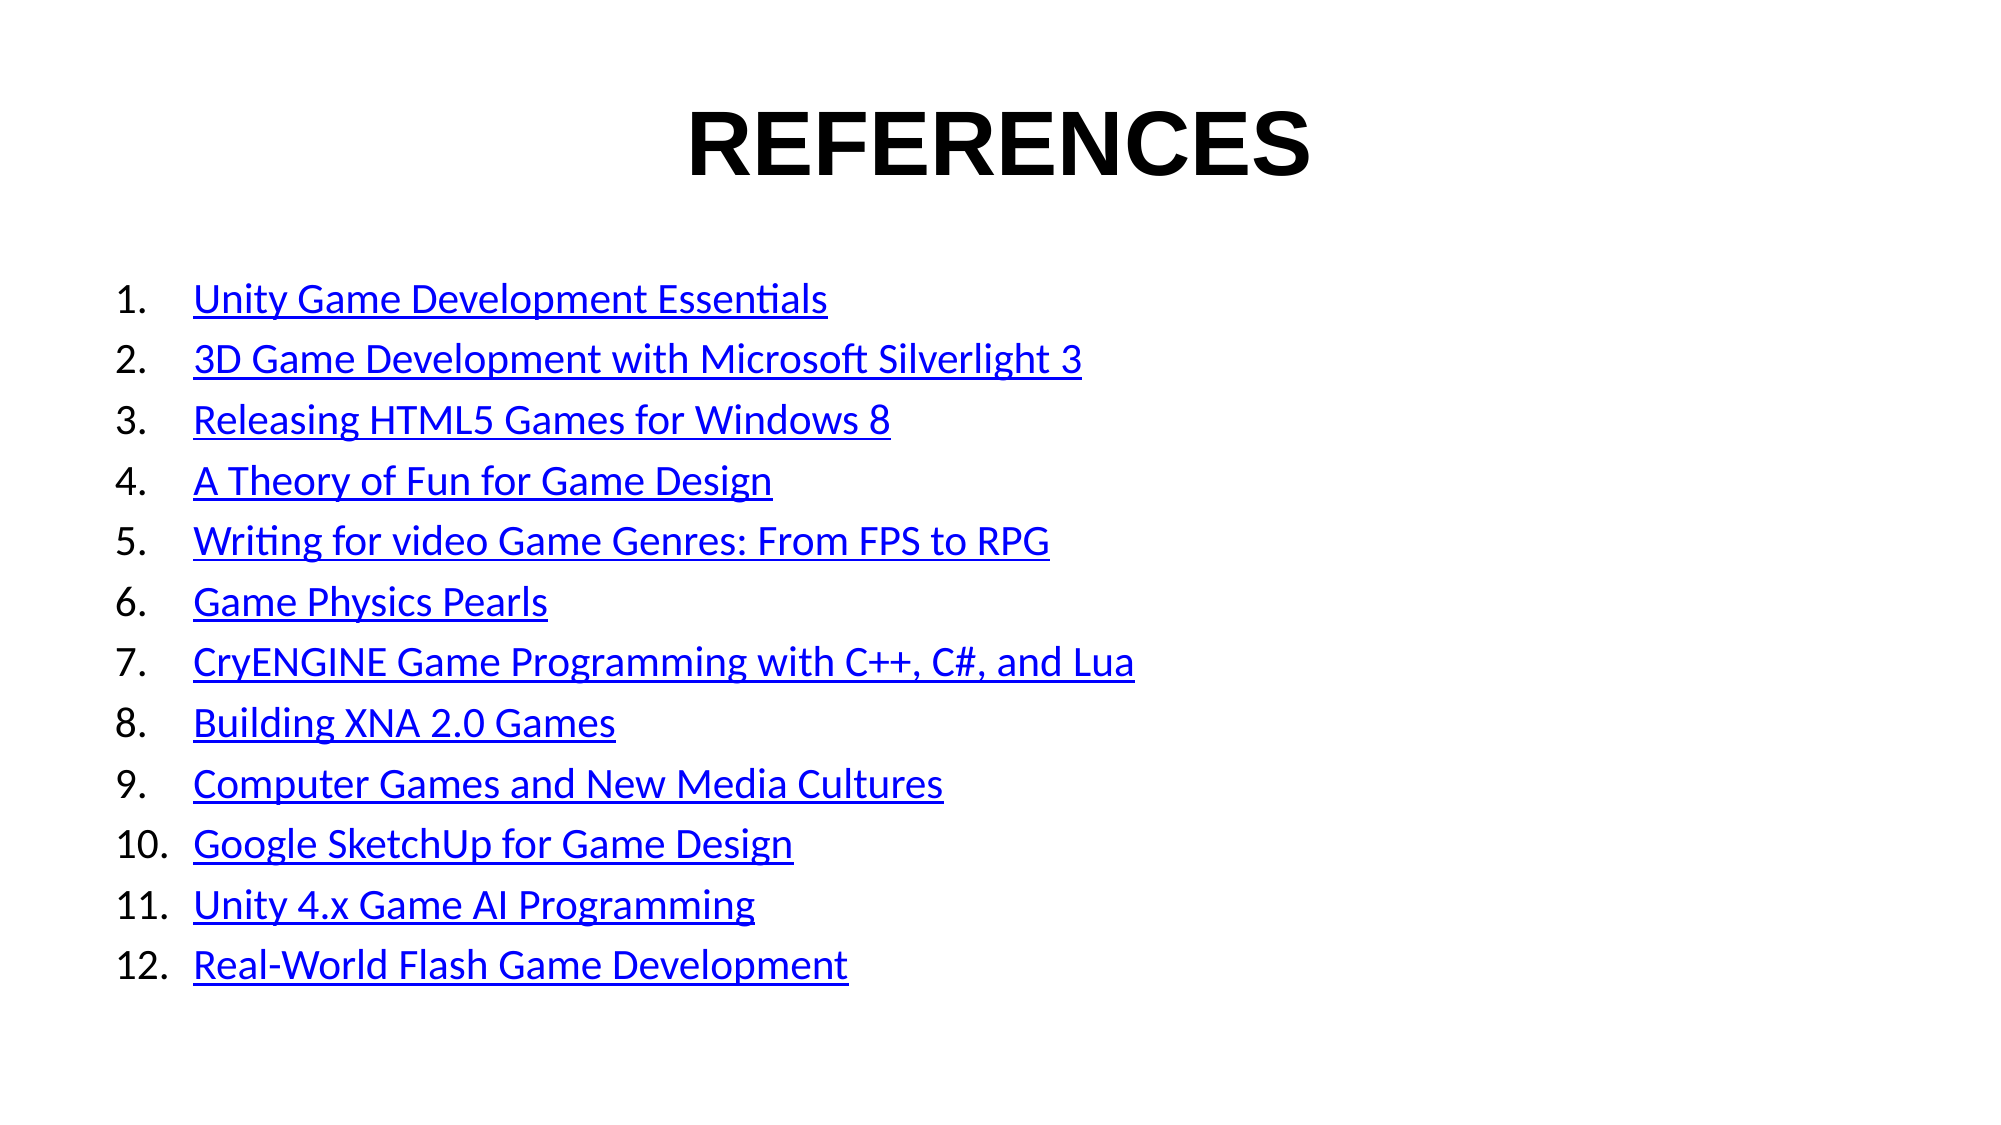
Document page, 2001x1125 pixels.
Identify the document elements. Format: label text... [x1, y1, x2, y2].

list Unity Game Development Essentials 3D Game Development with Microsoft Silverlight 3 Releasing HTML5 Games for Windows 8 A Theory of Fun for Game Design Writing for video Game Genres: From FPS to RPG Game Physics Pearls CryENGINE Game Programming with C++, C#, and Lua Building XNA 2.0 Games Computer Games and New Media Cultures Google SketchUp for Game Design Unity 4.x Game AI Programming Real-World Flash Game Development [99, 262, 1900, 1005]
title REFERENCES [99, 45, 1900, 233]
